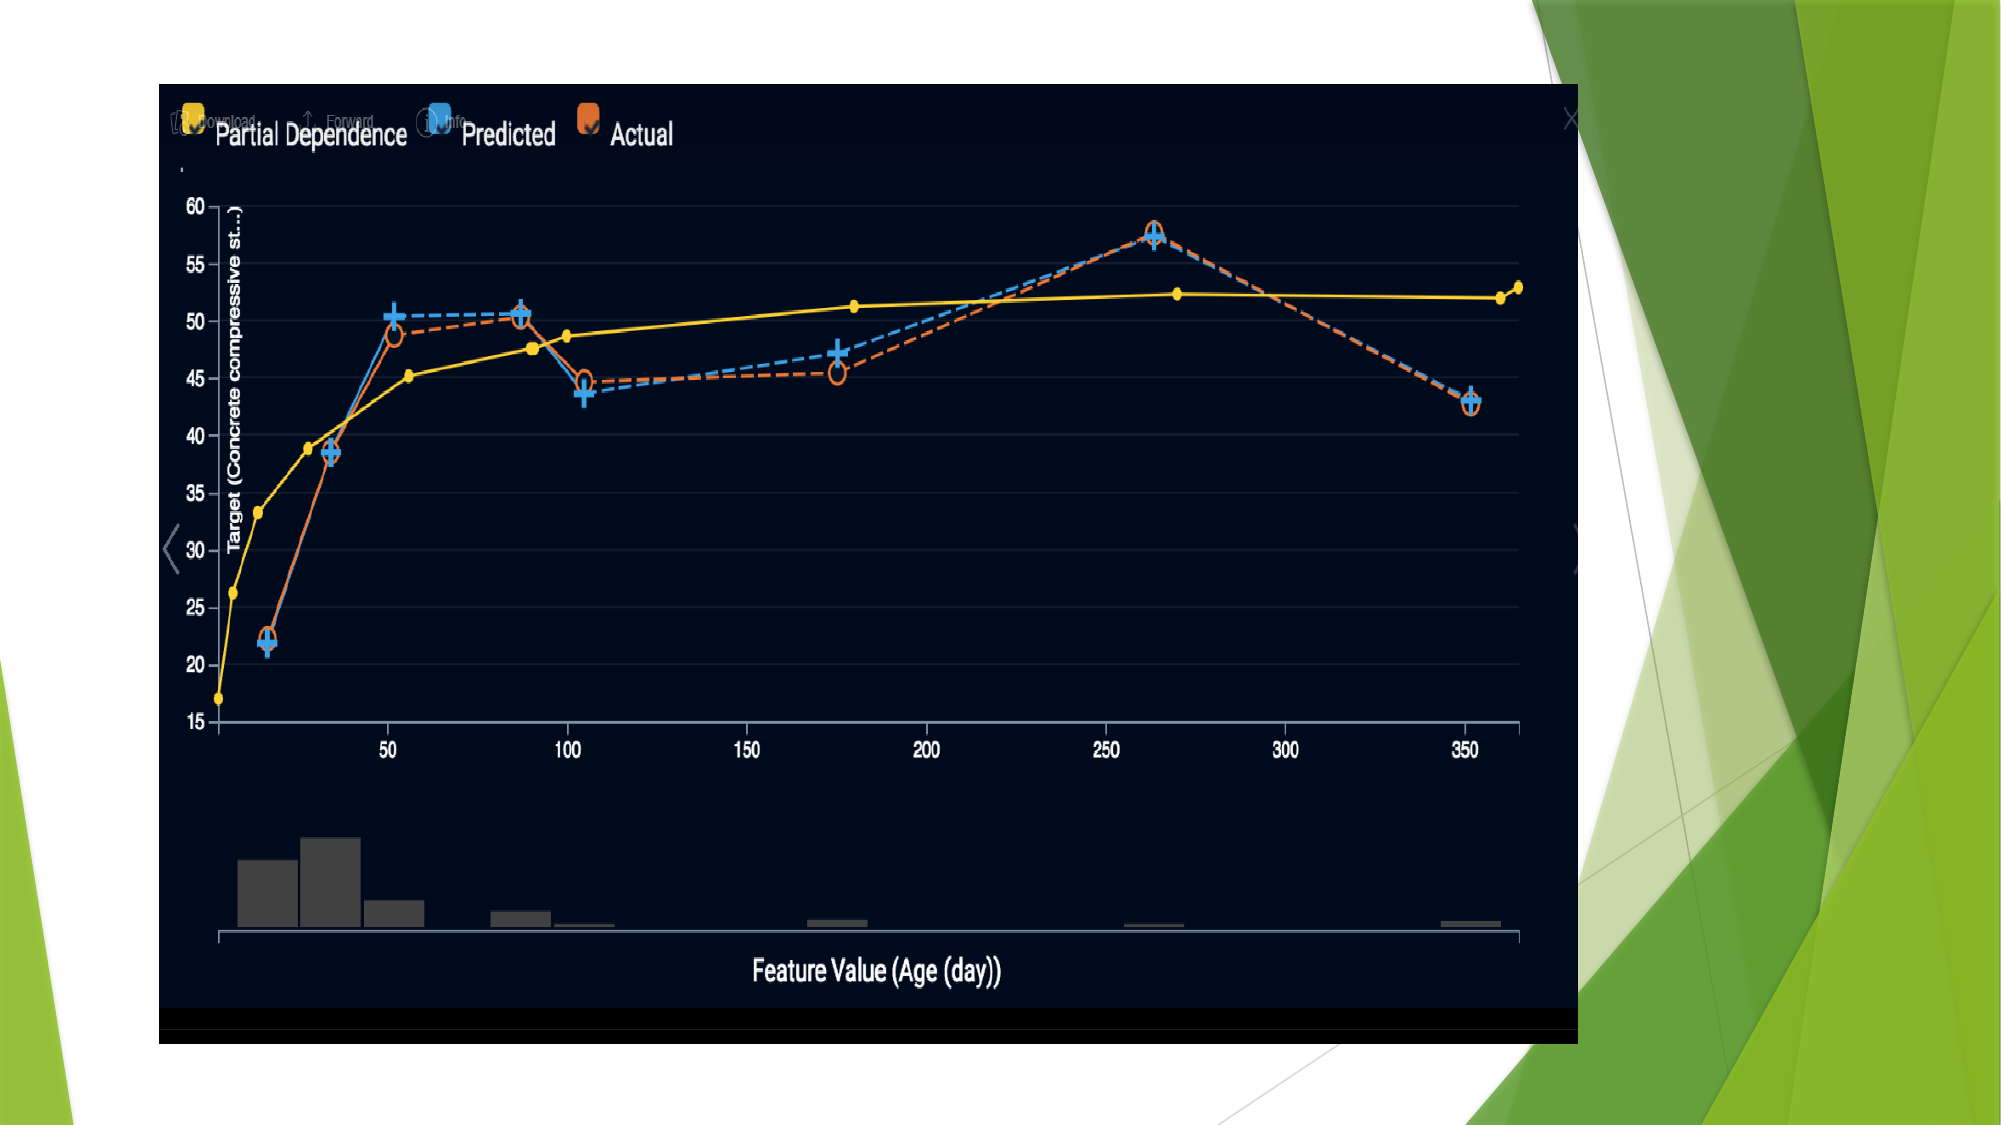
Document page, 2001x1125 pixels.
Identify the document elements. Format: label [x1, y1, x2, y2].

picture [159, 83, 1579, 1045]
